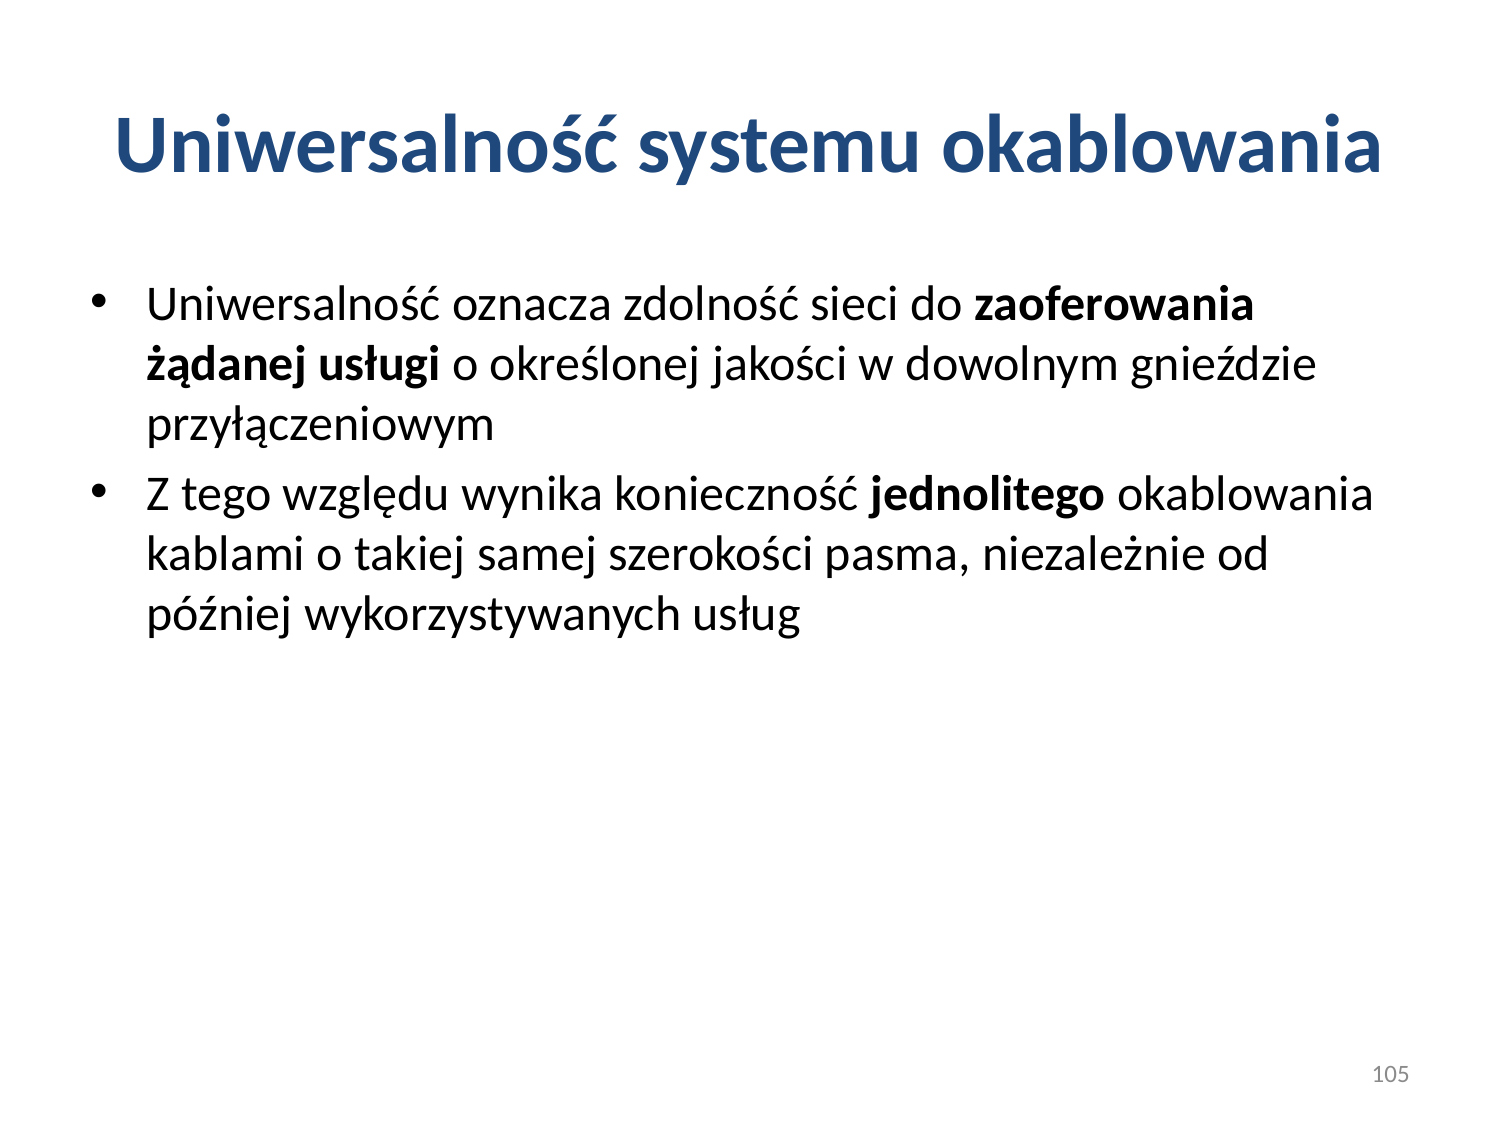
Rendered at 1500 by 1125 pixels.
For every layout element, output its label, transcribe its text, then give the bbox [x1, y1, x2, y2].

list Uniwersalność oznacza zdolność sieci do zaoferowania żądanej usługi o określonej jakości w dowolnym gnieździe przyłączeniowym Z tego względu wynika konieczność jednolitego okablowania kablami o takiej samej szerokości pasma, niezależnie od później wykorzystywanych usług [75, 262, 1425, 1005]
slide_number 105 [1074, 1042, 1425, 1103]
title Uniwersalność systemu okablowania [75, 45, 1425, 233]
